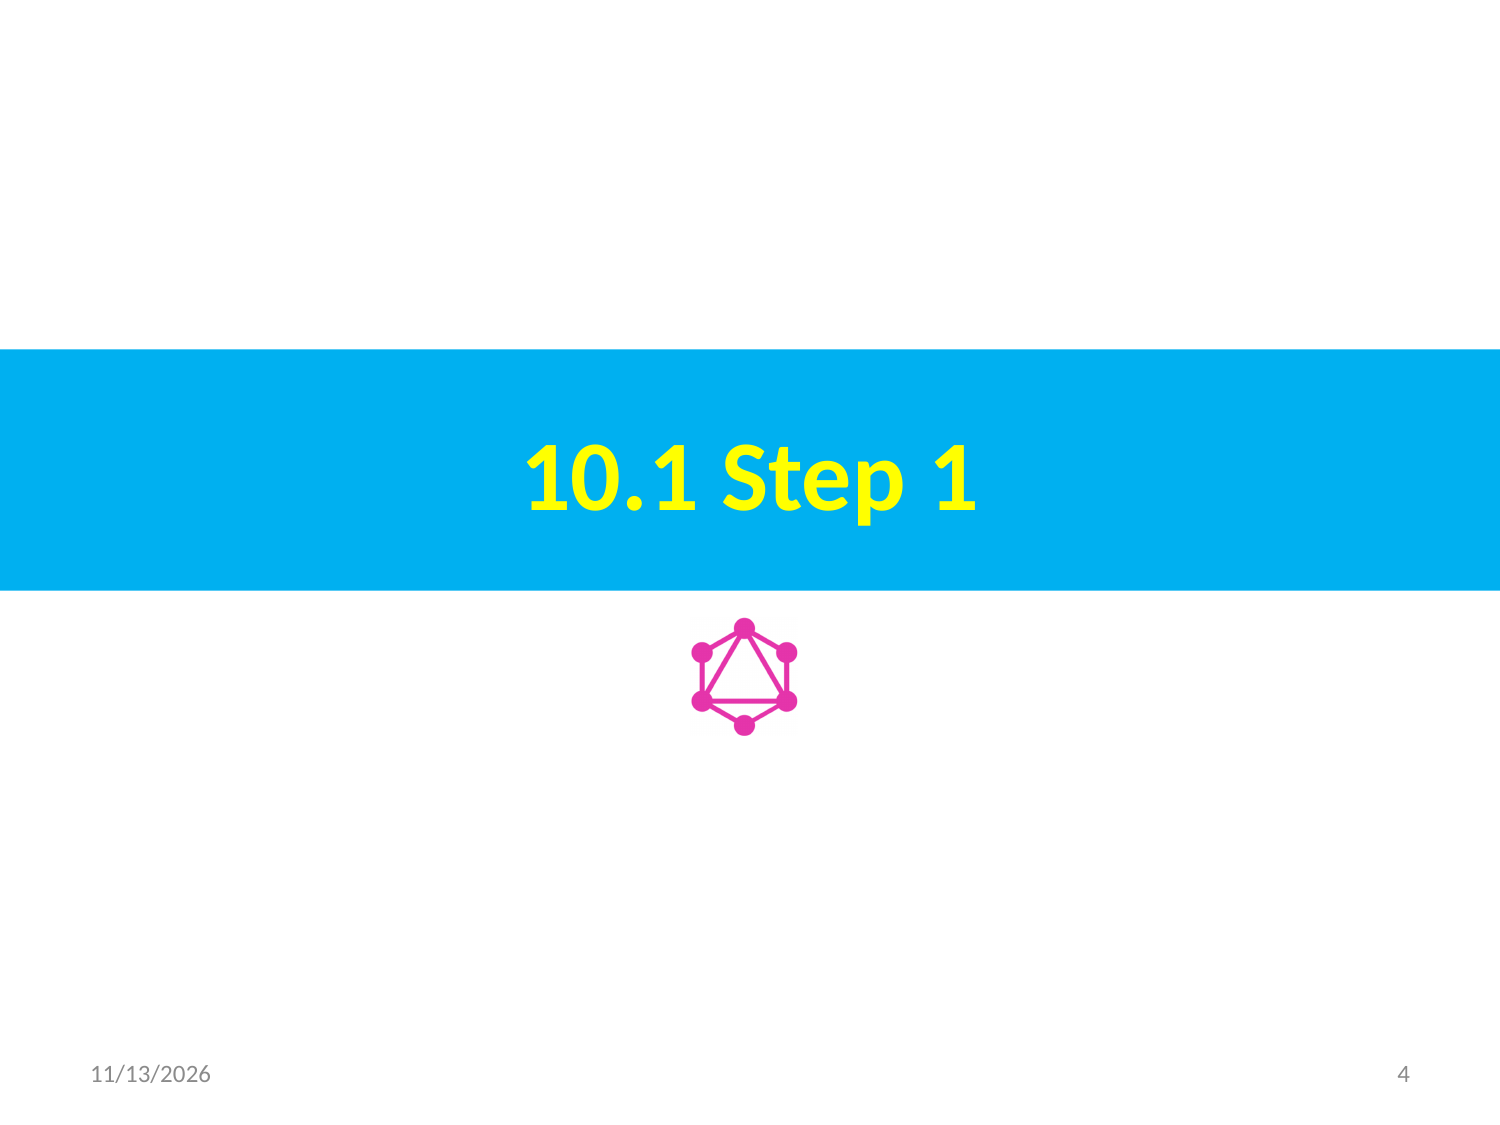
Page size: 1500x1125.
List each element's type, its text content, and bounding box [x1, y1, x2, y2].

picture [690, 617, 798, 736]
slide_number 4 [1074, 1042, 1425, 1103]
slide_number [75, 1042, 425, 1103]
title 10.1 Step 1 [0, 349, 1500, 591]
